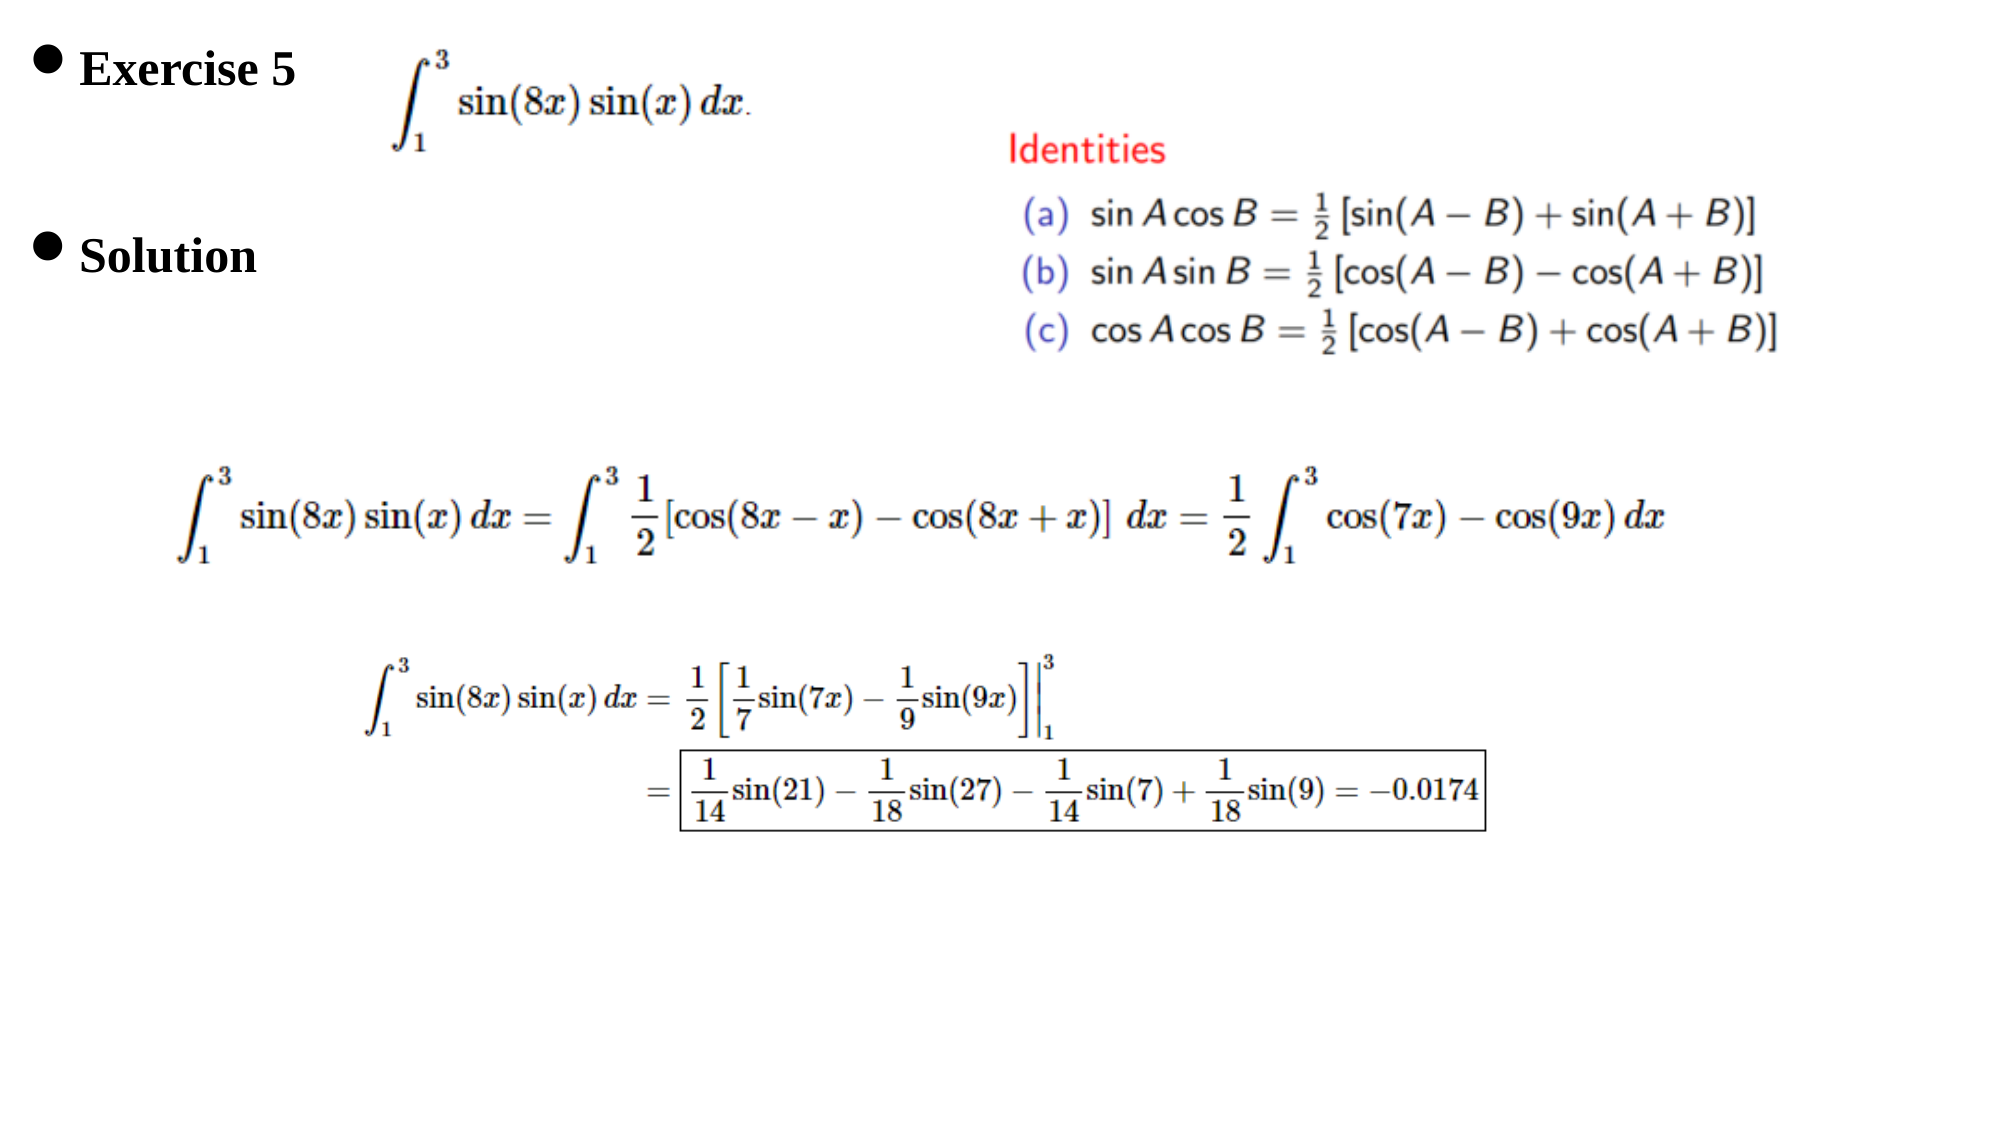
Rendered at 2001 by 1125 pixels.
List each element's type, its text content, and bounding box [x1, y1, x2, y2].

picture [165, 442, 1695, 593]
text_box Exercise 5 [14, 27, 405, 103]
picture [991, 123, 1816, 364]
picture [385, 37, 756, 163]
text_box Solution [14, 215, 404, 291]
picture [345, 636, 1515, 852]
